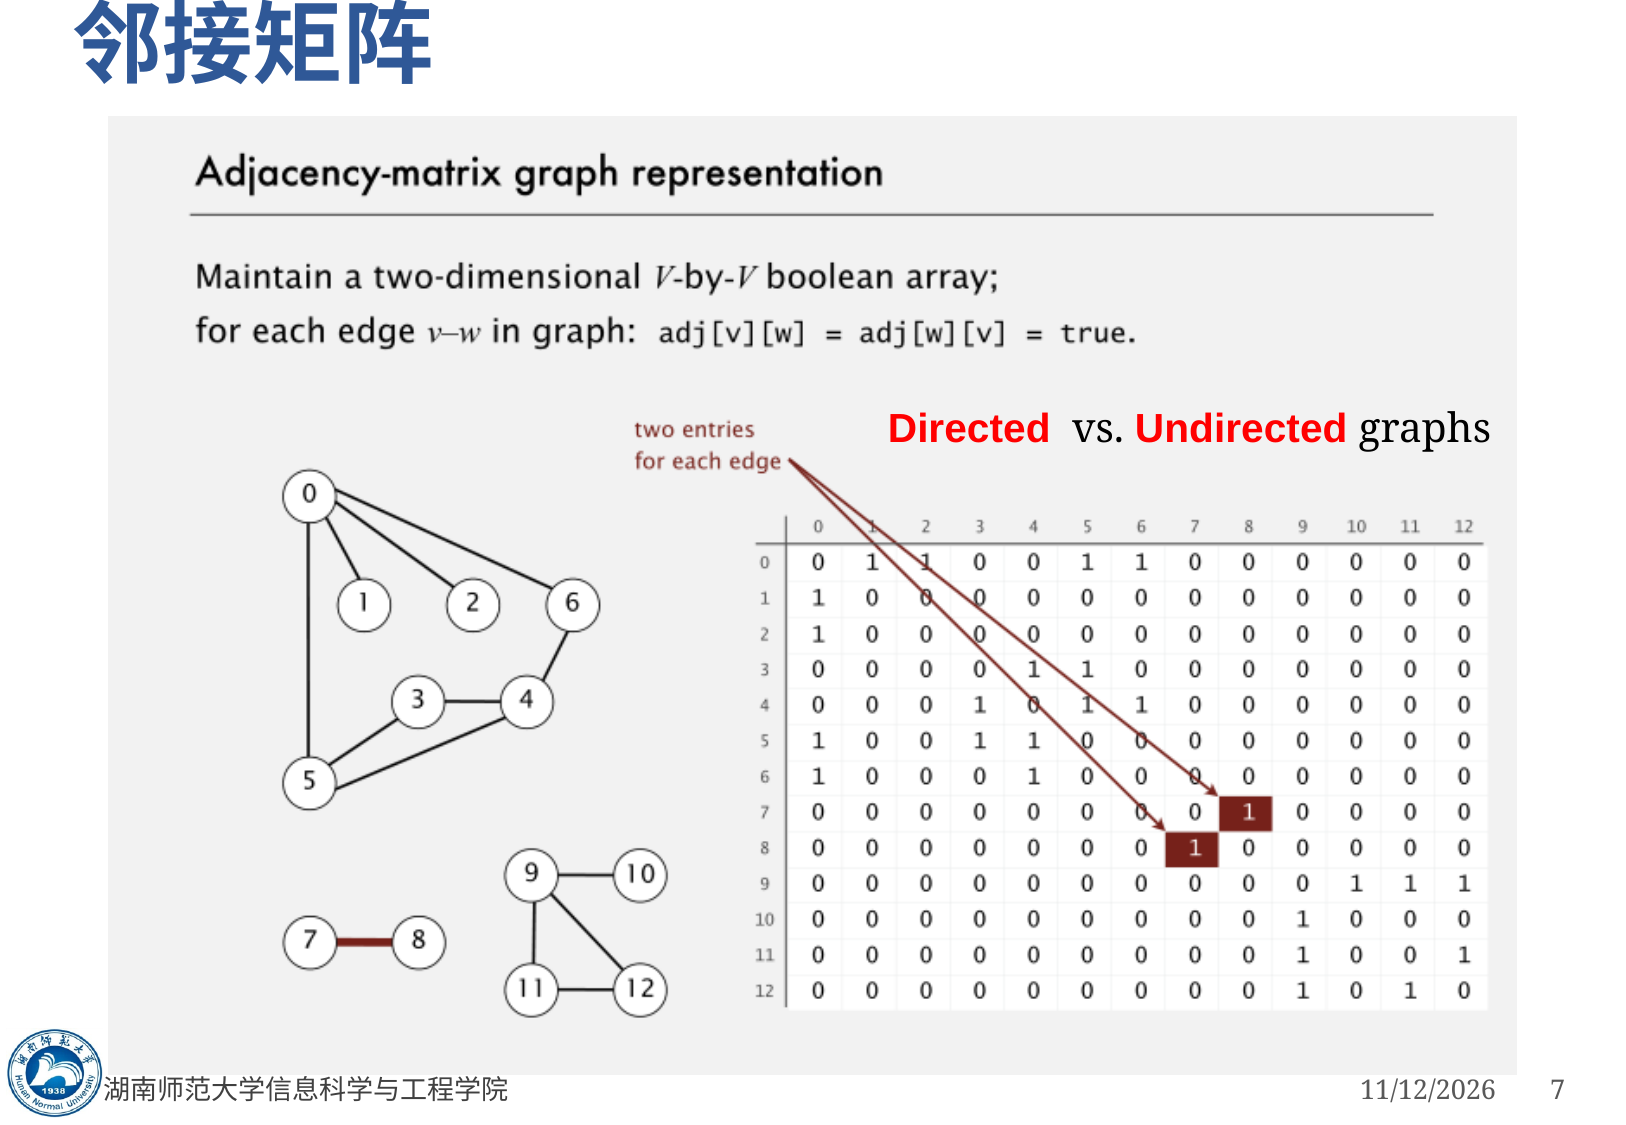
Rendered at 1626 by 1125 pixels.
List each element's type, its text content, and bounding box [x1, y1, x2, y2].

picture [108, 116, 1517, 1075]
title 邻接矩阵 [57, 0, 1520, 102]
footer 湖南师范大学信息科学与工程学院 [95, 1058, 1120, 1119]
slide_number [1132, 1082, 1504, 1121]
slide_number 7 [1545, 1061, 1619, 1121]
picture [6, 1028, 103, 1118]
